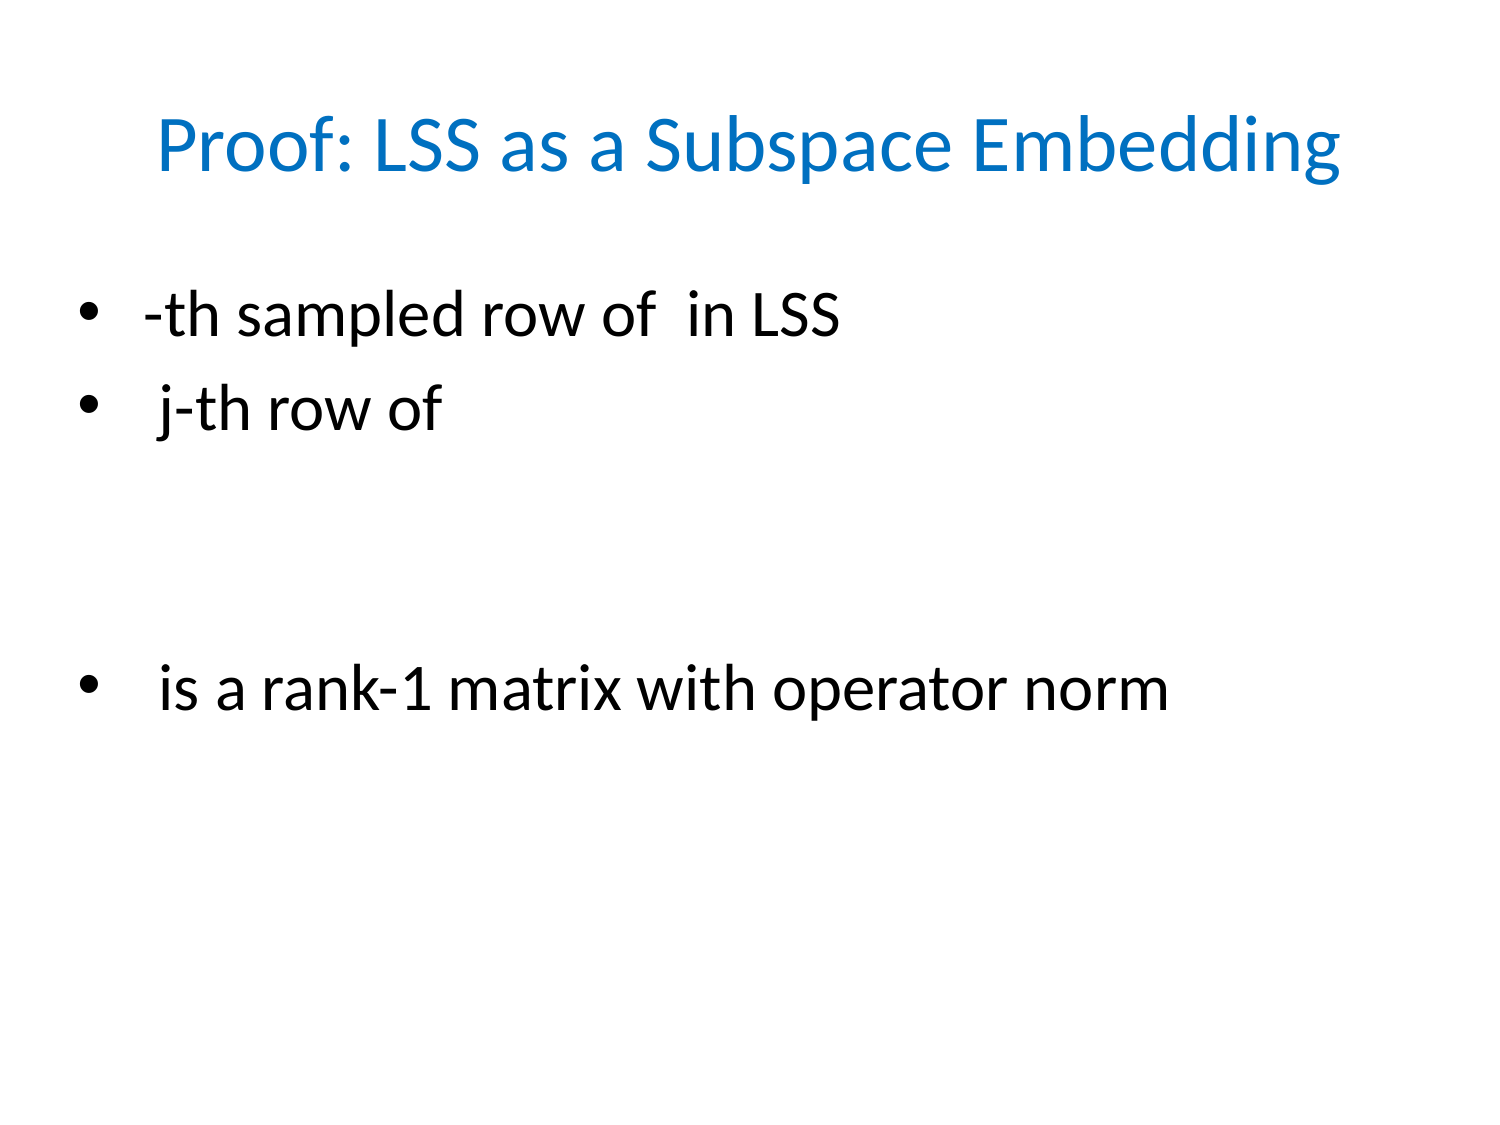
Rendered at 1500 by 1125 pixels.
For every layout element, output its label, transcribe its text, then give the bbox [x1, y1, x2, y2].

title Proof: LSS as a Subspace Embedding [75, 45, 1425, 233]
